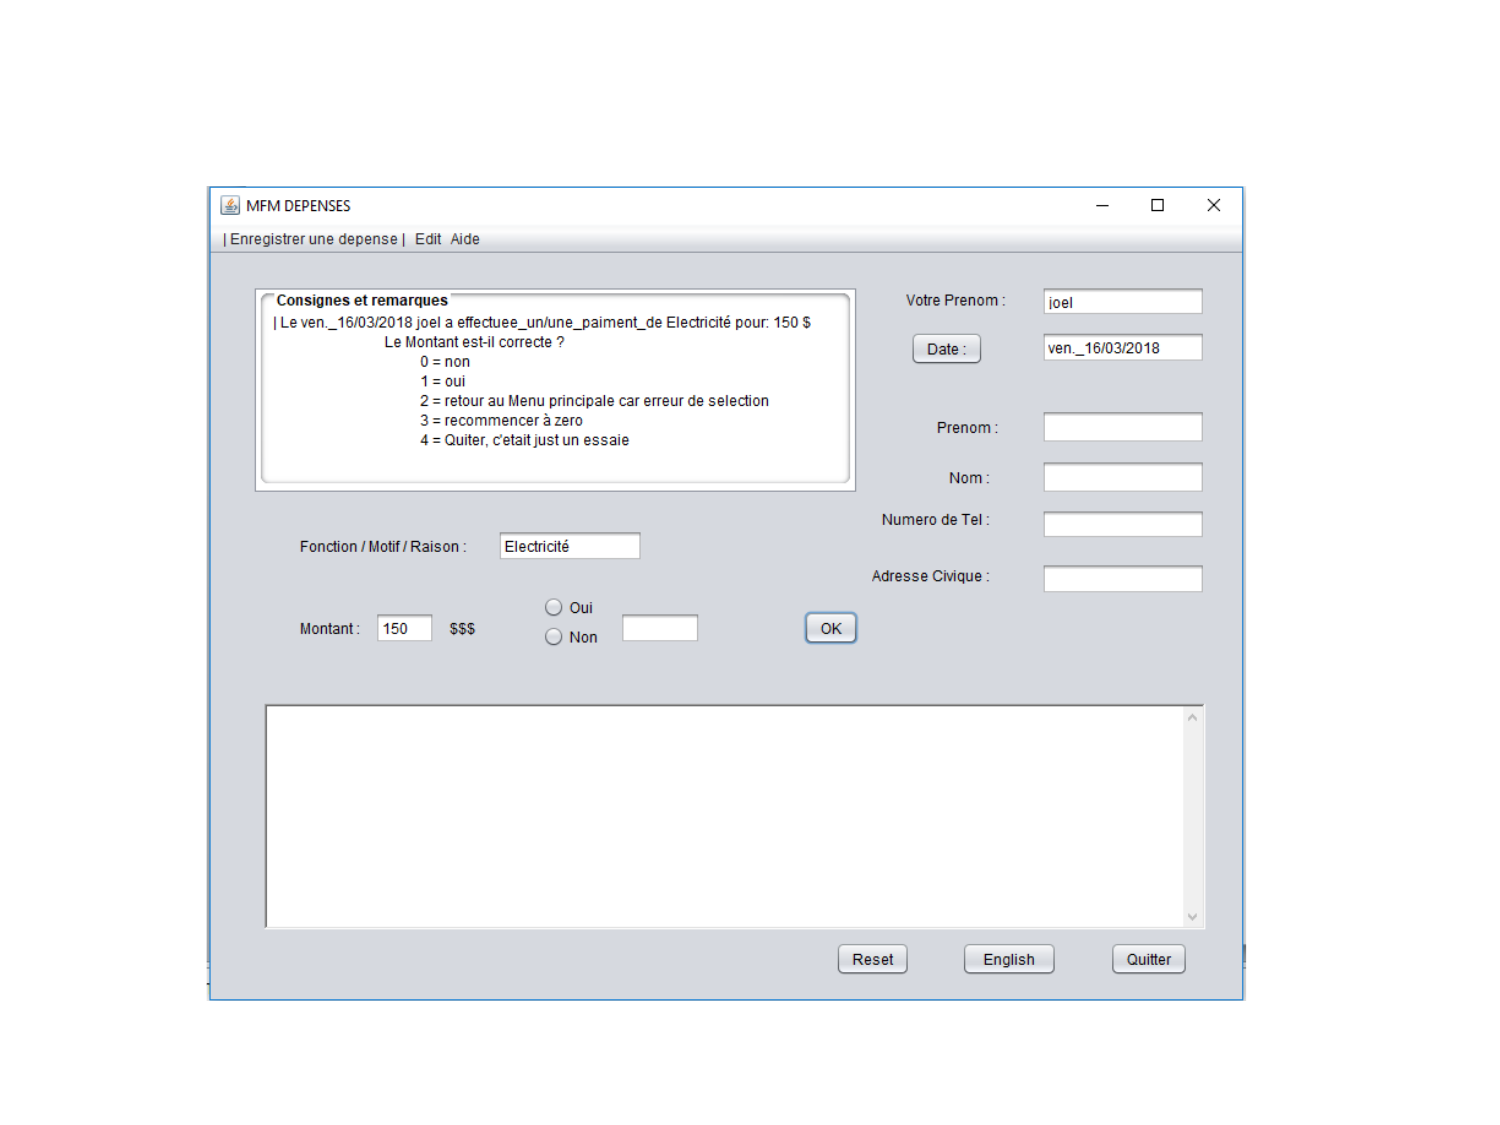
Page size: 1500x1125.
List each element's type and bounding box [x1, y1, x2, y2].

list [206, 185, 1247, 1001]
